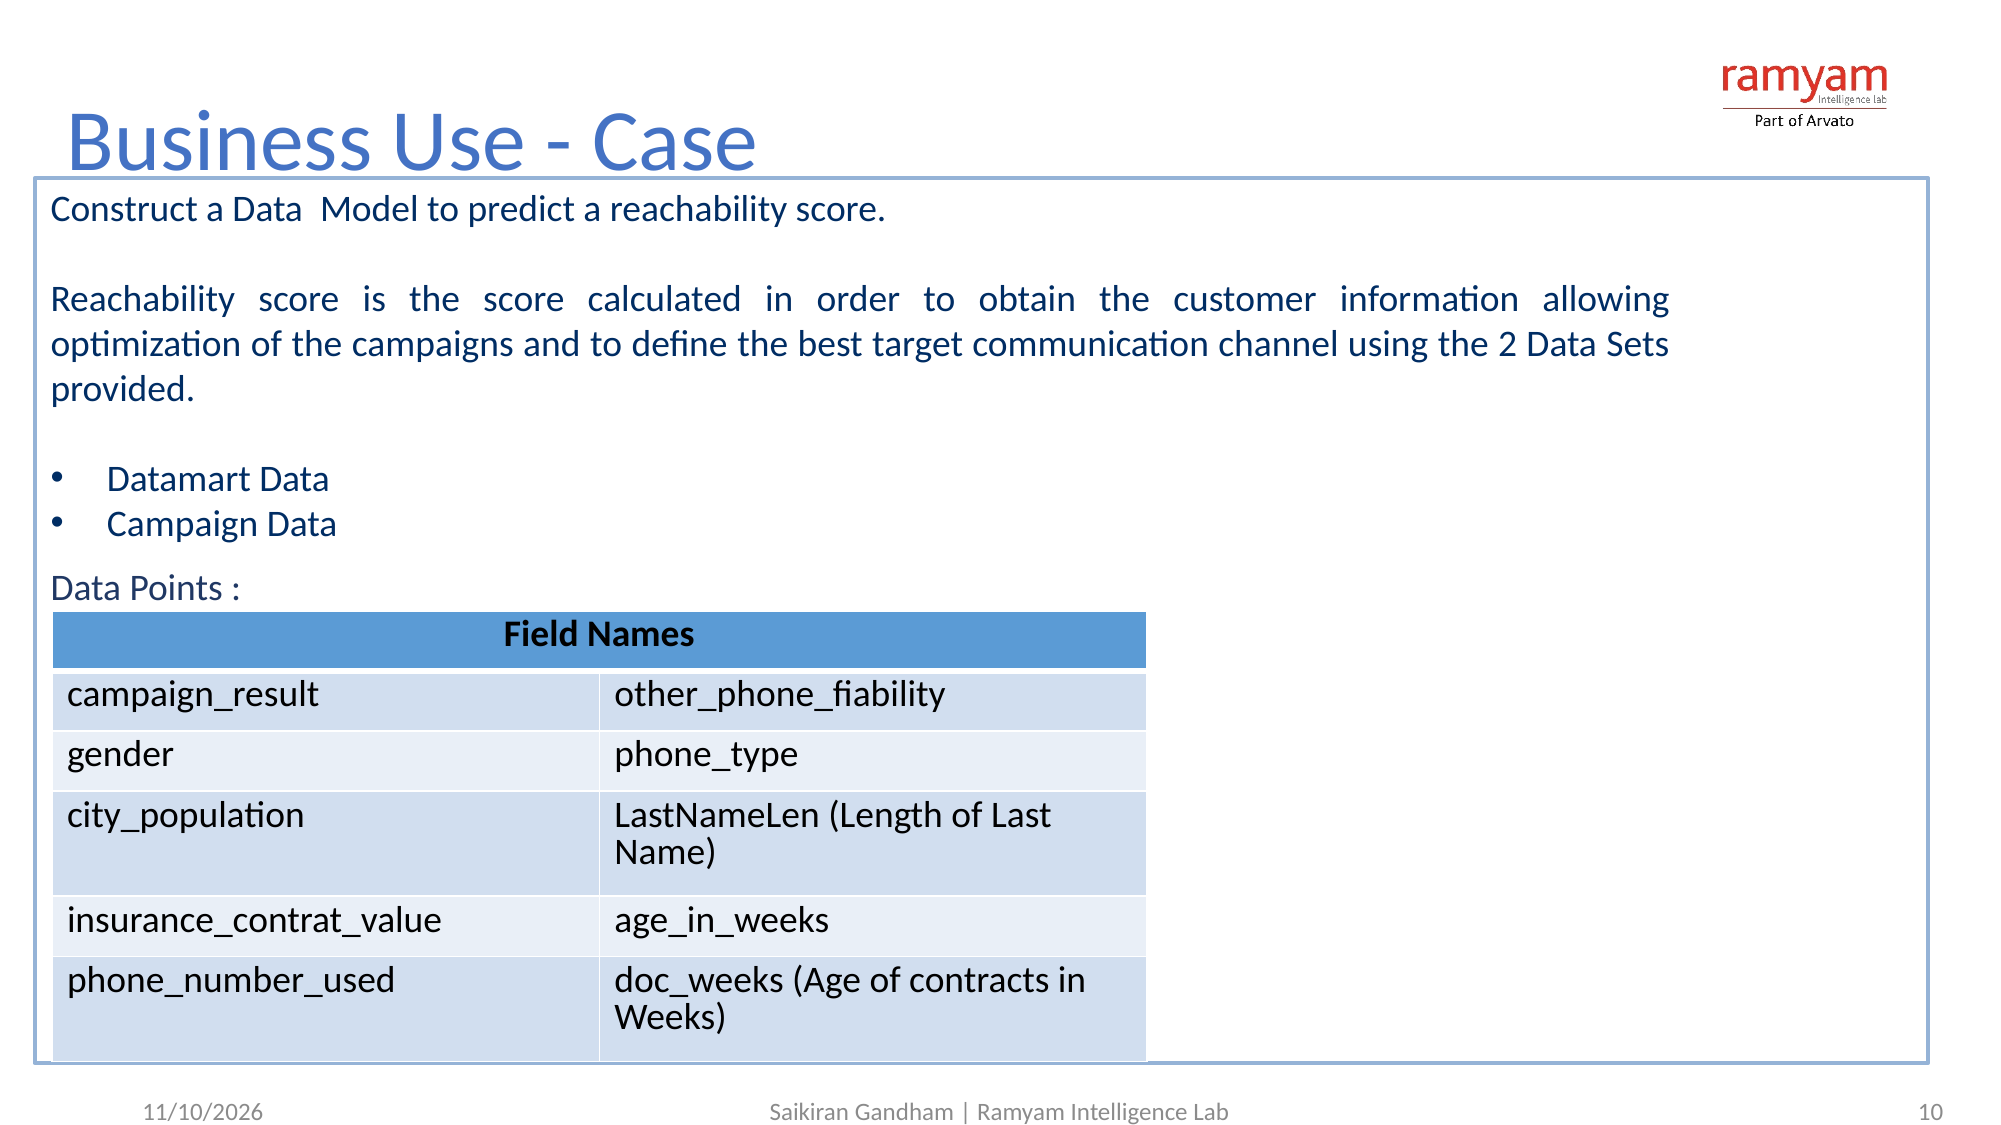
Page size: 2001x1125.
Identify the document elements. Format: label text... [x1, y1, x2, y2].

picture [1718, 59, 1894, 129]
text_box 07/25/2017 [127, 1080, 578, 1125]
table_cell other_phone_fiability [600, 674, 1146, 730]
table_header Field Names [53, 612, 1146, 668]
text_box Construct a Data Model to predict a reachability score. Reachability score is the score calculated in order to obtain the customer information allowing optimization of the campaigns and to define the best target communication channel using the 2 Data Sets provided. Datamart Data Campaign Data [35, 176, 1687, 552]
text_box Data Points : [35, 555, 666, 615]
text_box <number> [1508, 1080, 1959, 1125]
table_cell phone_number_used [53, 957, 599, 1061]
table_cell city_population [53, 792, 599, 895]
table_cell age_in_weeks [600, 897, 1146, 956]
table_cell LastNameLen (Length of Last Name) [600, 792, 1146, 895]
table_cell gender [53, 732, 599, 790]
table_cell doc_weeks (Age of contracts in Weeks) [600, 957, 1146, 1061]
text_box Saikiran Gandham | Ramyam Intelligence Lab [662, 1080, 1338, 1125]
table_cell insurance_contrat_value [53, 897, 599, 956]
table_cell phone_type [600, 732, 1146, 790]
table_cell campaign_result [53, 674, 599, 730]
text_box [33, 176, 1930, 1065]
text_box Business Use - Case [52, 105, 1666, 179]
